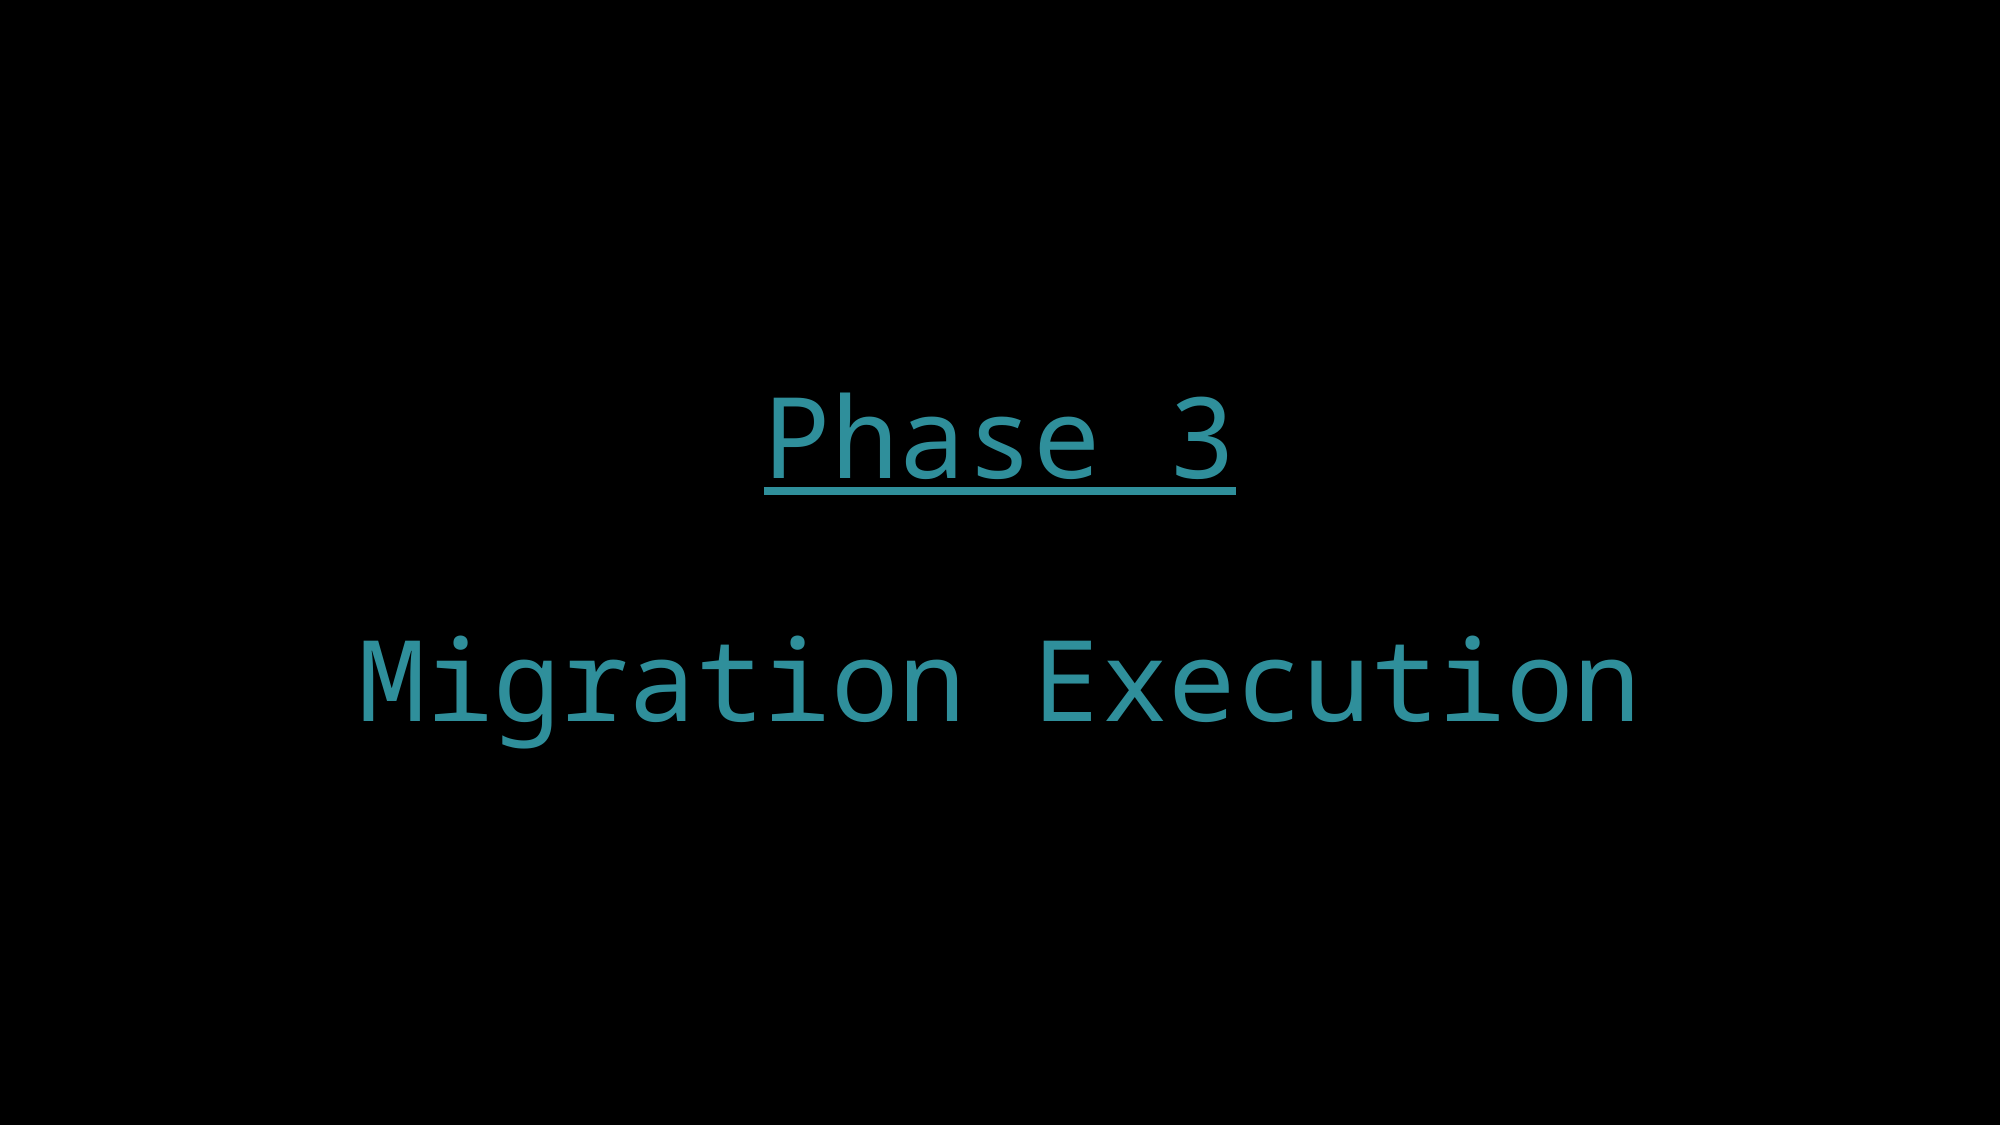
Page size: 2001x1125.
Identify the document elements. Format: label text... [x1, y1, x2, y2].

title Phase 3 Migration Execution [159, 250, 1841, 875]
